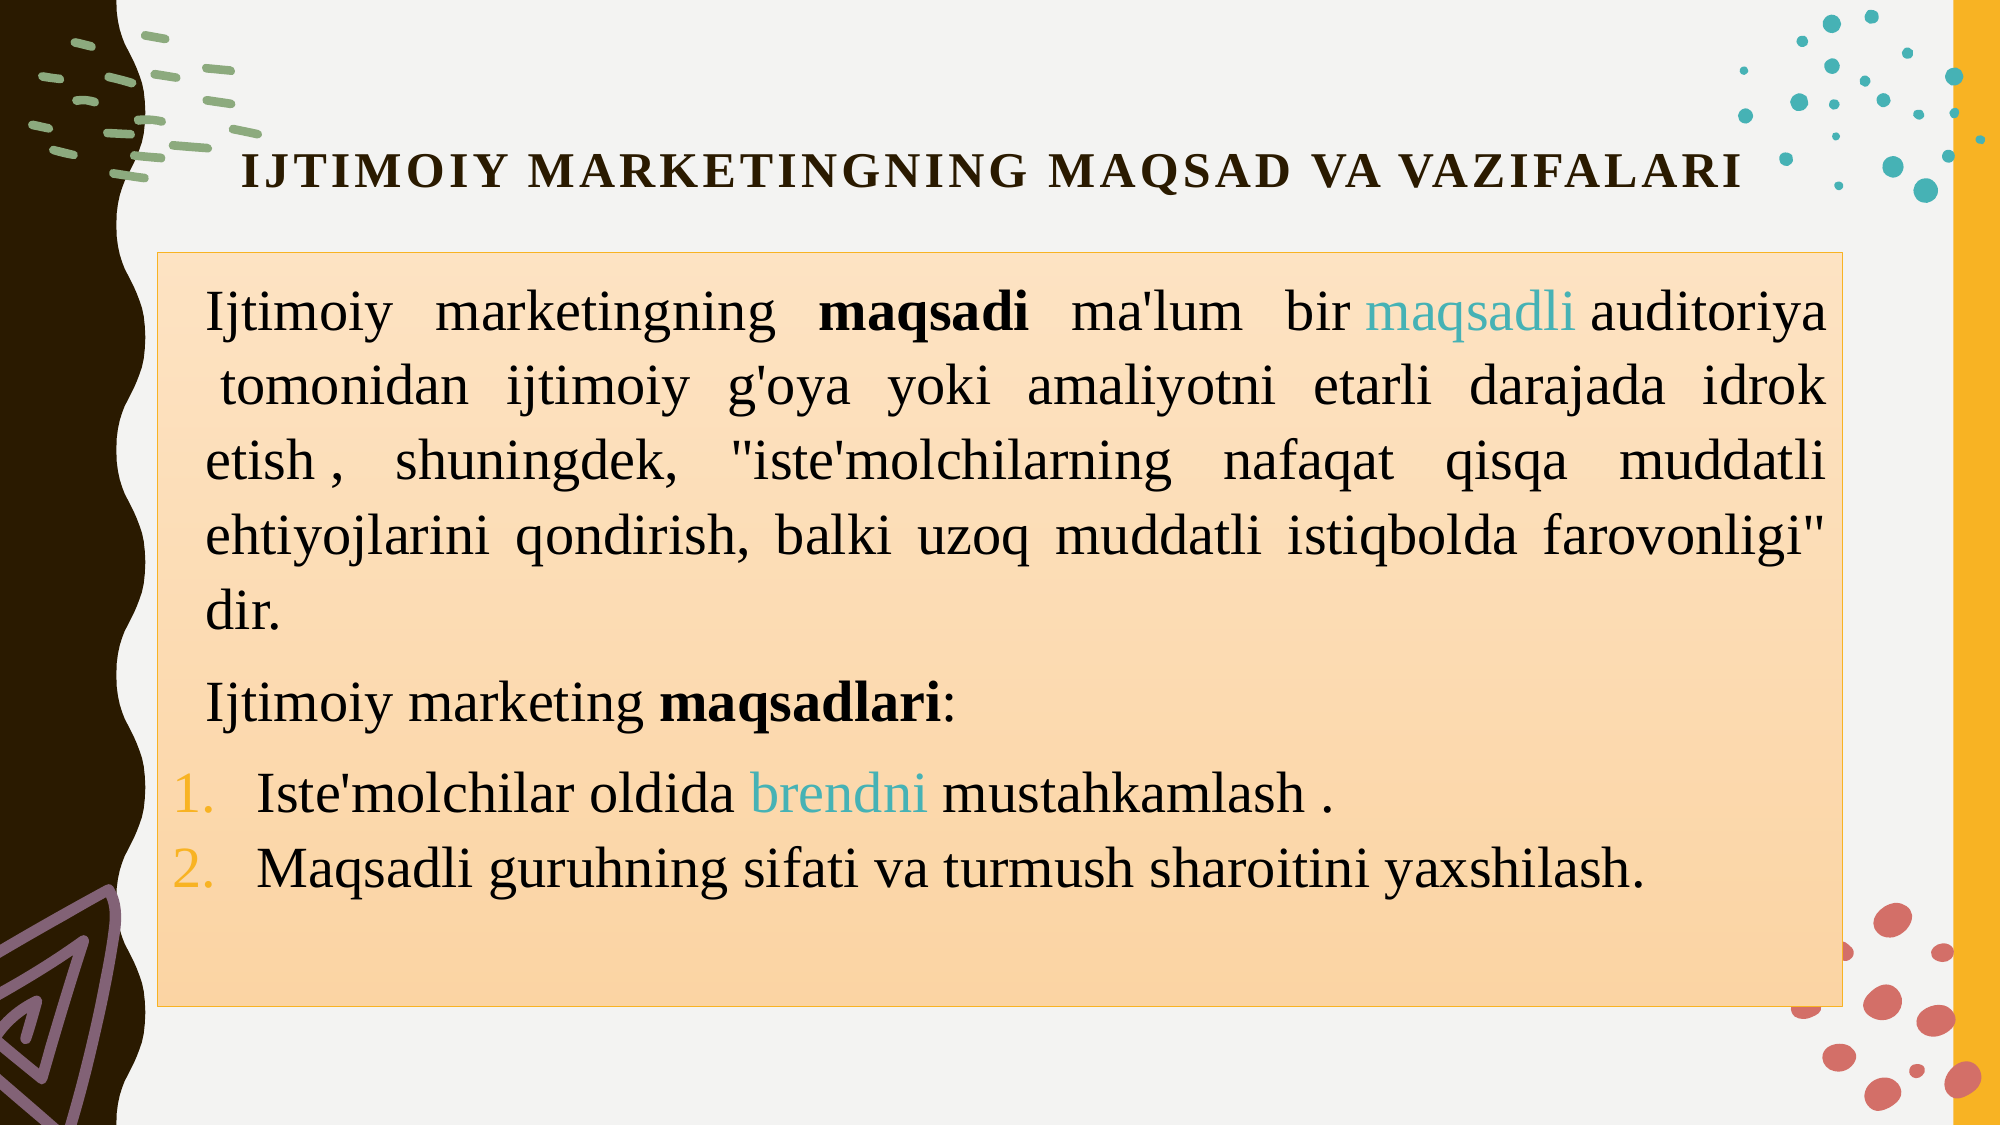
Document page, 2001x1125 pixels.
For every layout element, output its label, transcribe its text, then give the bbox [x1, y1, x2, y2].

list Ijtimoiy marketingning maqsadi ma'lum bir maqsadli auditoriya tomonidan ijtimoiy g'oya yoki amaliyotni etarli darajada idrok etish , shuningdek, "iste'molchilarning nafaqat qisqa muddatli ehtiyojlarini qondirish, balki uzoq muddatli istiqbolda farovonligi" dir. Ijtimoiy marketing maqsadlari: Iste'molchilar oldida brendni mustahkamlash . Maqsadli guruhning sifati va turmush sharoitini yaxshilash. [157, 252, 1843, 1007]
title Ijtimoiy marketingning maqsad va vazifalari [157, 118, 1843, 223]
